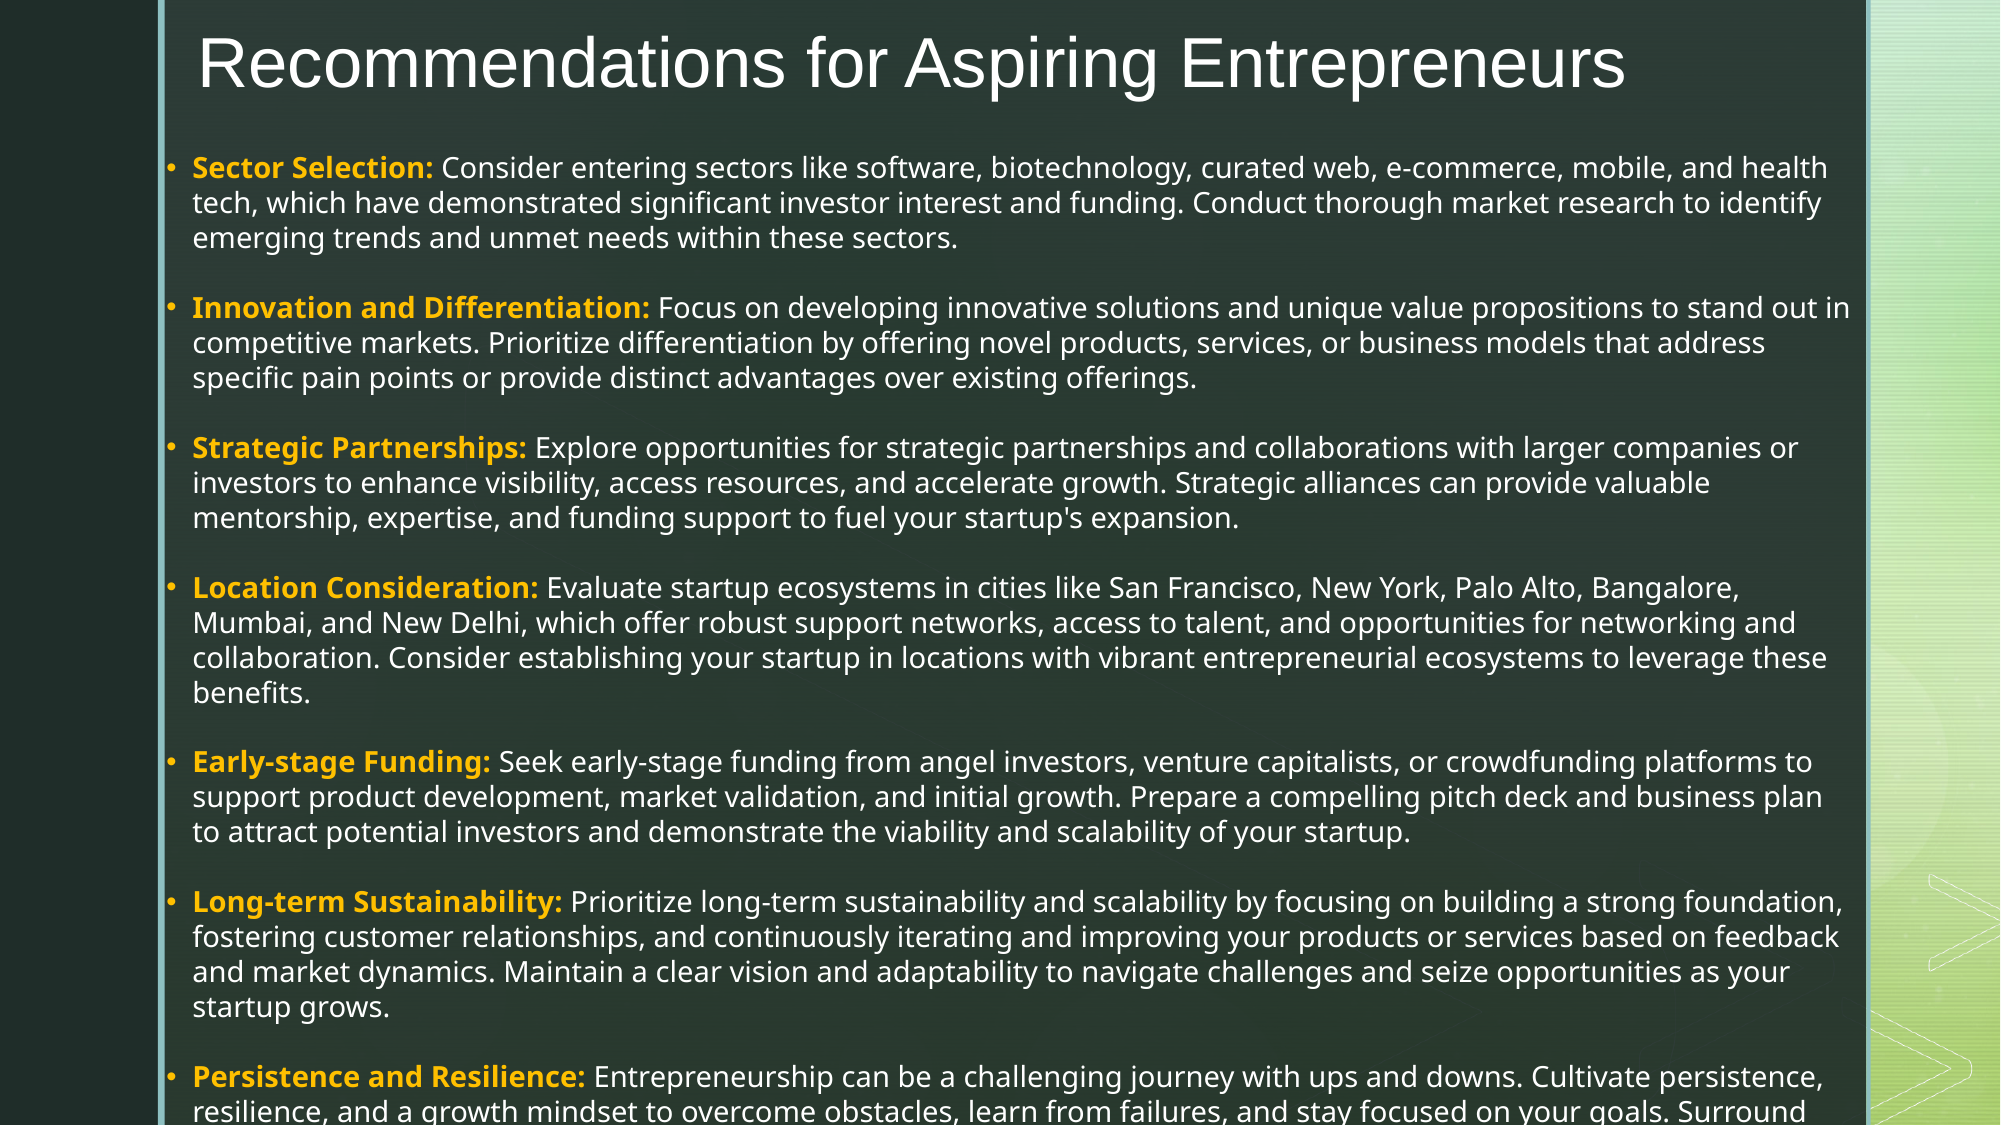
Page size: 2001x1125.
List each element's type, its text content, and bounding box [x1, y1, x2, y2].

text_box Sector Selection: Consider entering sectors like software, biotechnology, curated web, e-commerce, mobile, and health tech, which have demonstrated significant investor interest and funding. Conduct thorough market research to identify emerging trends and unmet needs within these sectors. Innovation and Differentiation: Focus on developing innovative solutions and unique value propositions to stand out in competitive markets. Prioritize differentiation by offering novel products, services, or business models that address specific pain points or provide distinct advantages over existing offerings. Strategic Partnerships: Explore opportunities for strategic partnerships and collaborations with larger companies or investors to enhance visibility, access resources, and accelerate growth. Strategic alliances can provide valuable mentorship, expertise, and funding support to fuel your startup's expansion. Location Consideration: Evaluate startup ecosystems in cities like San Francisco, New York, Palo Alto, Bangalore, Mumbai, and New Delhi, which offer robust support networks, access to talent, and opportunities for networking and collaboration. Consider establishing your startup in locations with vibrant entrepreneurial ecosystems to leverage these benefits. Early-stage Funding: Seek early-stage funding from angel investors, venture capitalists, or crowdfunding platforms to support product development, market validation, and initial growth. Prepare a compelling pitch deck and business plan to attract potential investors and demonstrate the viability and scalability of your startup. Long-term Sustainability: Prioritize long-term sustainability and scalability by focusing on building a strong foundation, fostering customer relationships, and continuously iterating and improving your products or services based on feedback and market dynamics. Maintain a clear vision and adaptability to navigate challenges and seize opportunities as your startup grows. Persistence and Resilience: Entrepreneurship can be a challenging journey with ups and downs. Cultivate persistence, resilience, and a growth mindset to overcome obstacles, learn from failures, and stay focused on your goals. Surround yourself with a supportive network of mentors, advisors, and fellow entrepreneurs to provide guidance and encouragement along the way. [151, 142, 1867, 1125]
picture [1871, 0, 2001, 1125]
title Recommendations for Aspiring Entrepreneurs [182, 19, 1849, 120]
